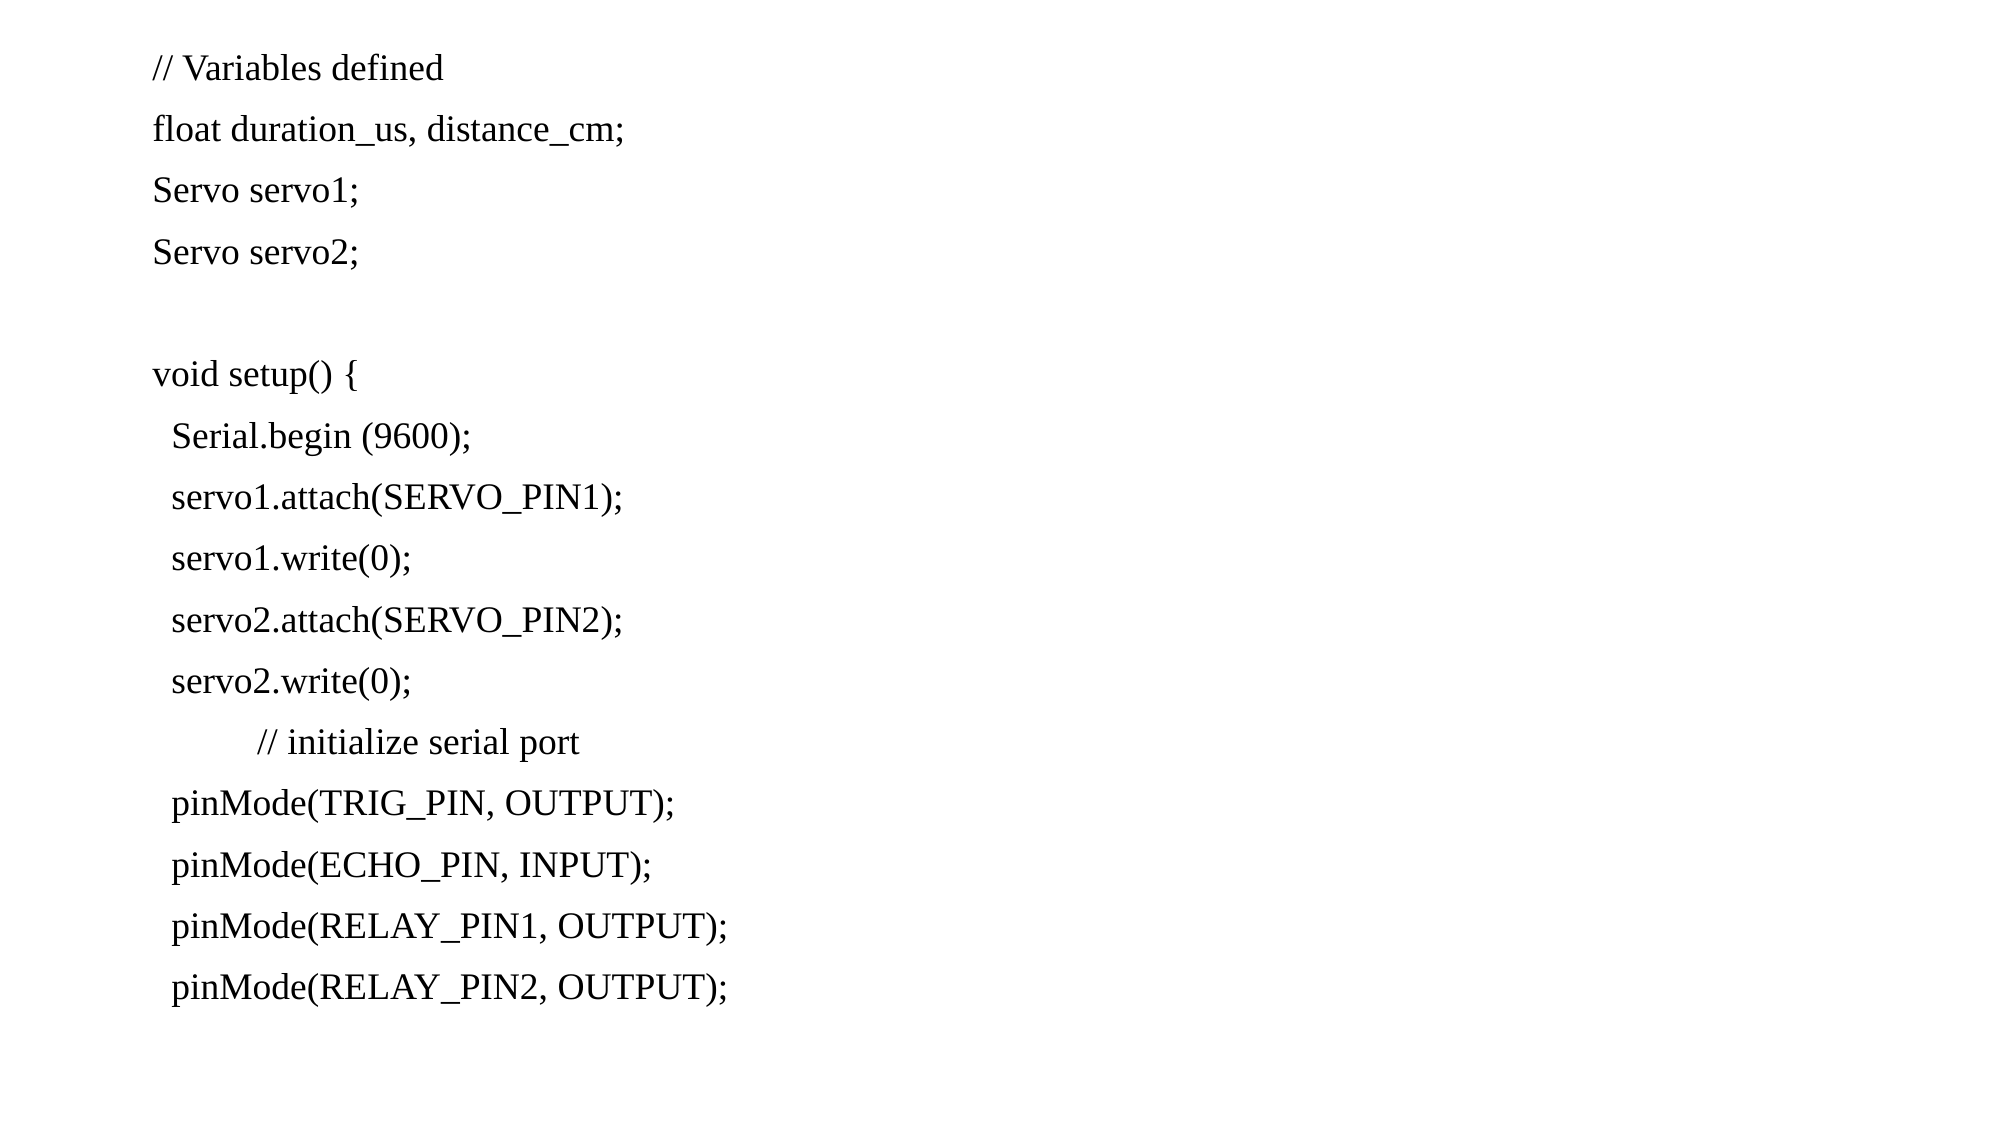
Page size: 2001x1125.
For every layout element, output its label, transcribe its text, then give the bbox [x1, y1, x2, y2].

list // Variables defined float duration_us, distance_cm; Servo servo1; Servo servo2; void setup() { Serial.begin (9600); servo1.attach(SERVO_PIN1); servo1.write(0); servo2.attach(SERVO_PIN2); servo2.write(0); // initialize serial port pinMode(TRIG_PIN, OUTPUT); pinMode(ECHO_PIN, INPUT); pinMode(RELAY_PIN1, OUTPUT); pinMode(RELAY_PIN2, OUTPUT); [137, 40, 1863, 997]
